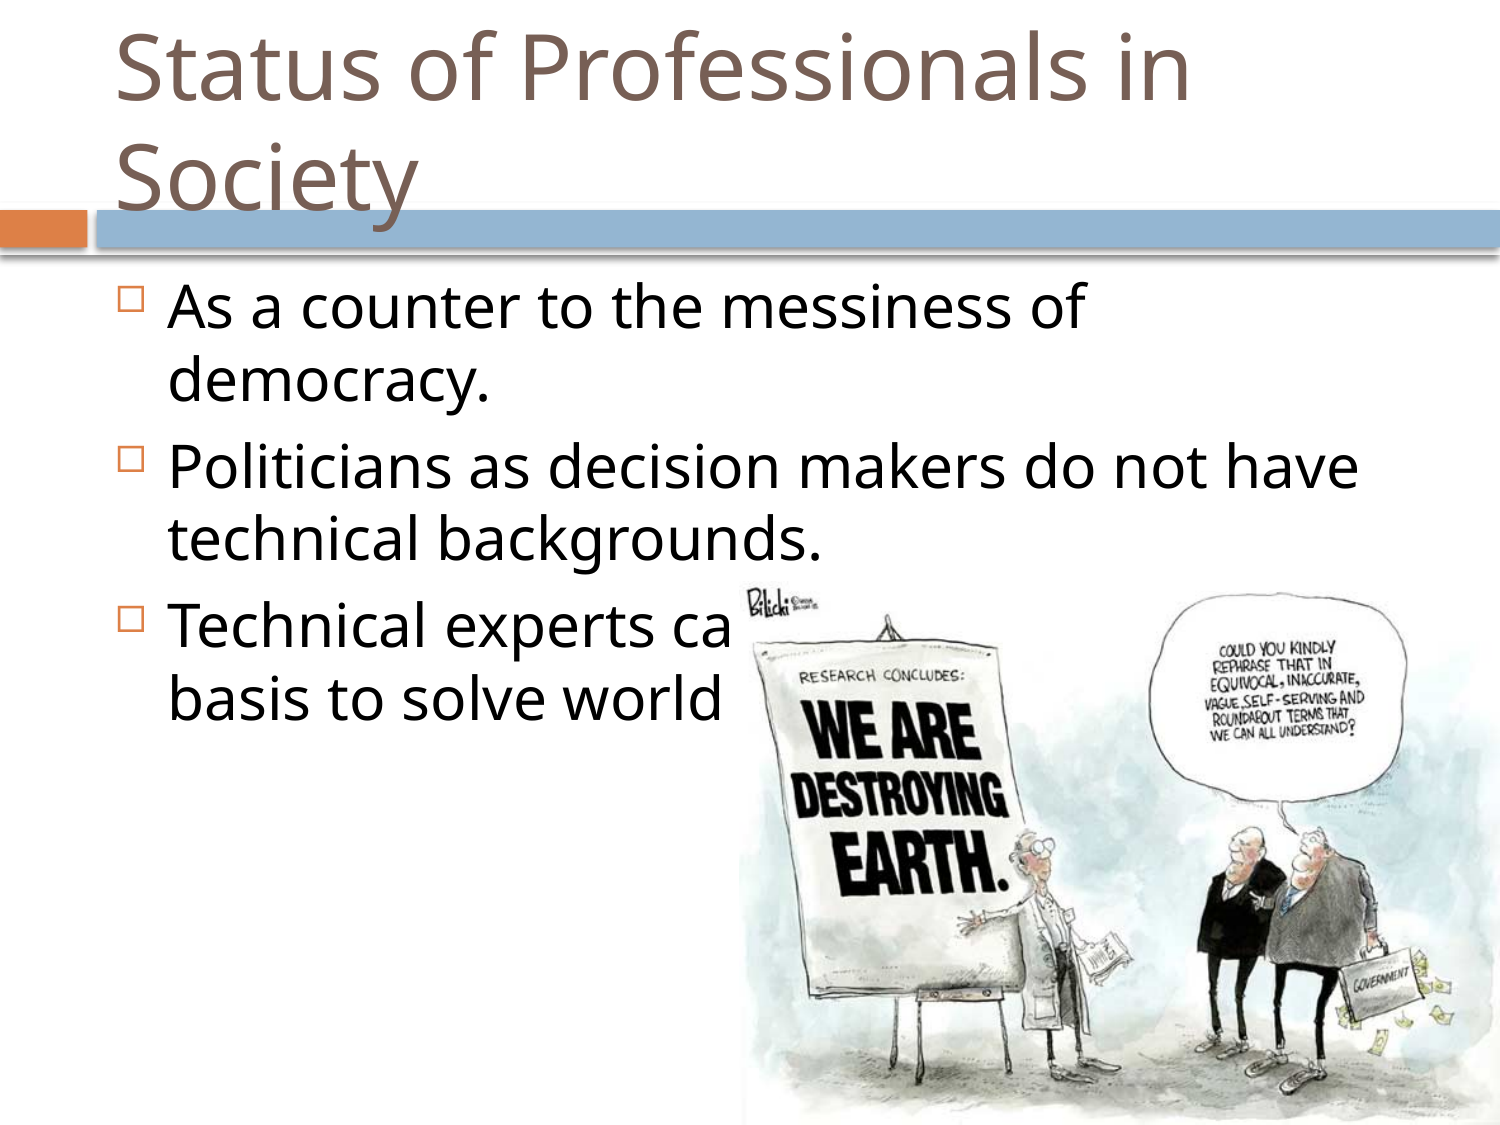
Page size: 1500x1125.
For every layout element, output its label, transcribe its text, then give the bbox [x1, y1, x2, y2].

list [739, 581, 1500, 1125]
title Status of Professionals in Society [99, 37, 1438, 200]
list As a counter to the messiness of democracy. Politicians as decision makers do not have technical backgrounds. Technical experts can provide a scientific basis to solve world problems. [99, 260, 1436, 894]
